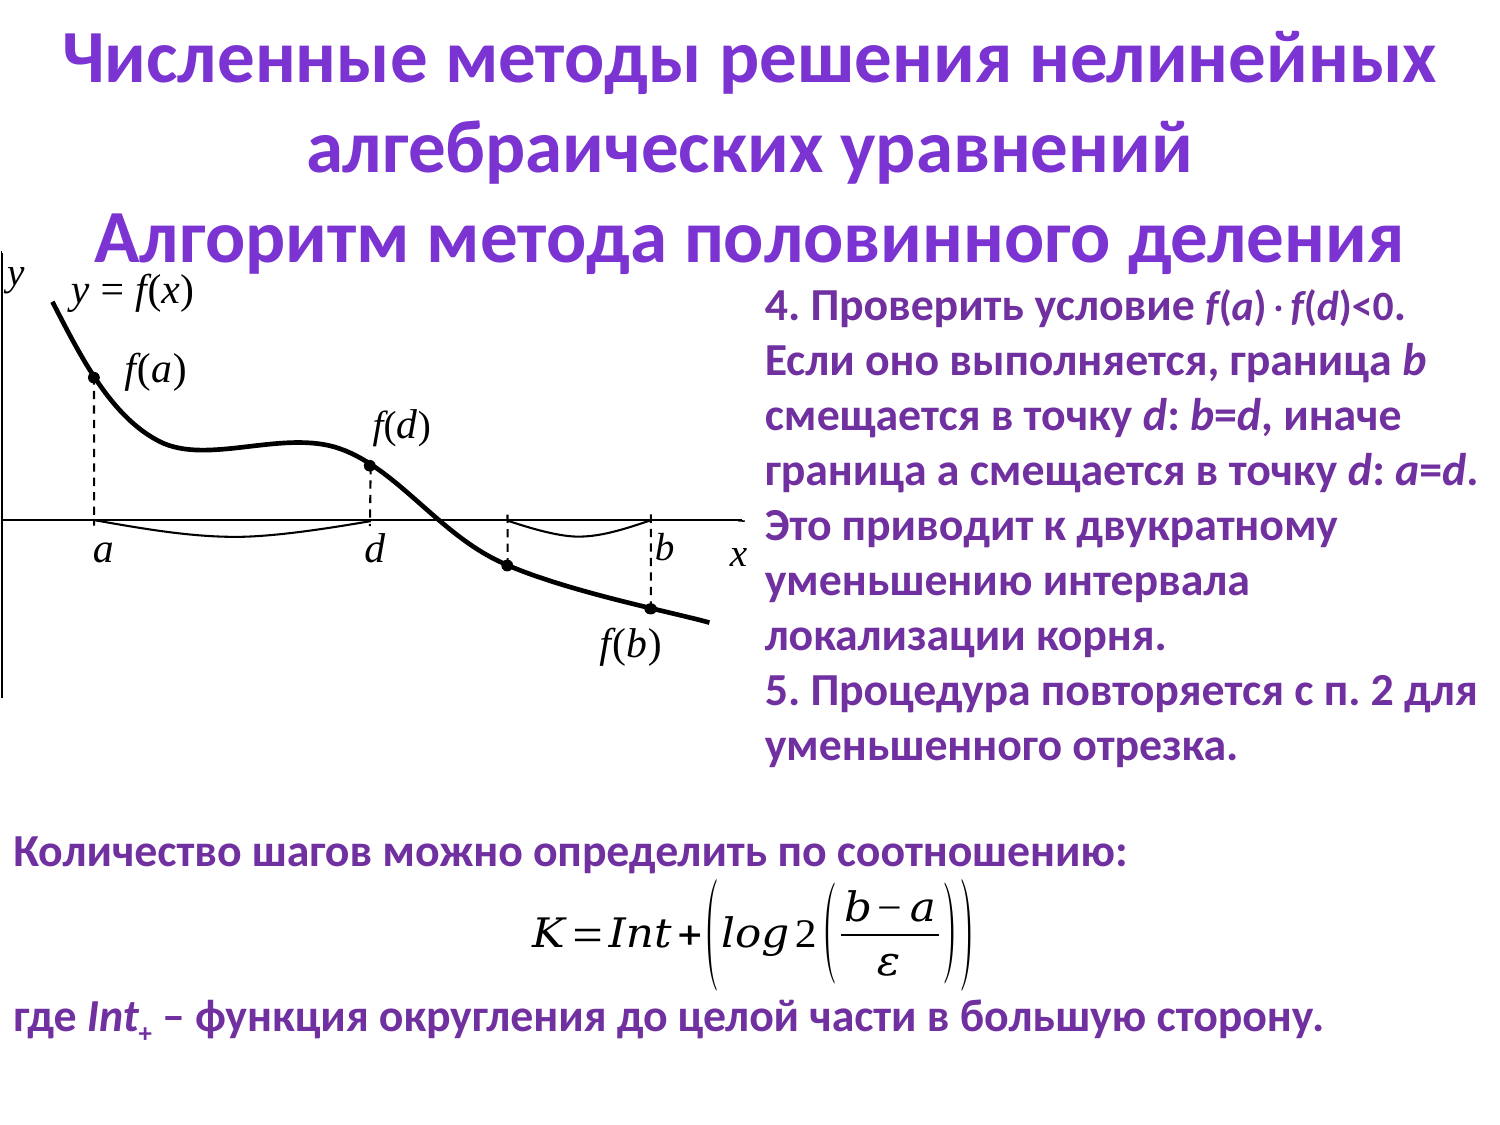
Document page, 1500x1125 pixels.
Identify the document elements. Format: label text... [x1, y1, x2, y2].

text_box Численные методы решения нелинейных алгебраических уравнений Алгоритм метода половинного деления [0, 0, 1500, 285]
chart [0, 245, 751, 707]
text_box 4. Проверить условие f(a)f(d)<0. Если оно выполняется, граница b смещается в точку d: b=d, иначе граница a смещается в точку d: a=d. Это приводит к двукратному уменьшению интервала локализации корня. 5. Процедура повторяется с п. 2 для уменьшенного отрезка. [749, 285, 1500, 777]
text_box Количество шагов можно определить по соотношению: где Int+ – функция округления до целой части в большую сторону. [0, 813, 1500, 1111]
